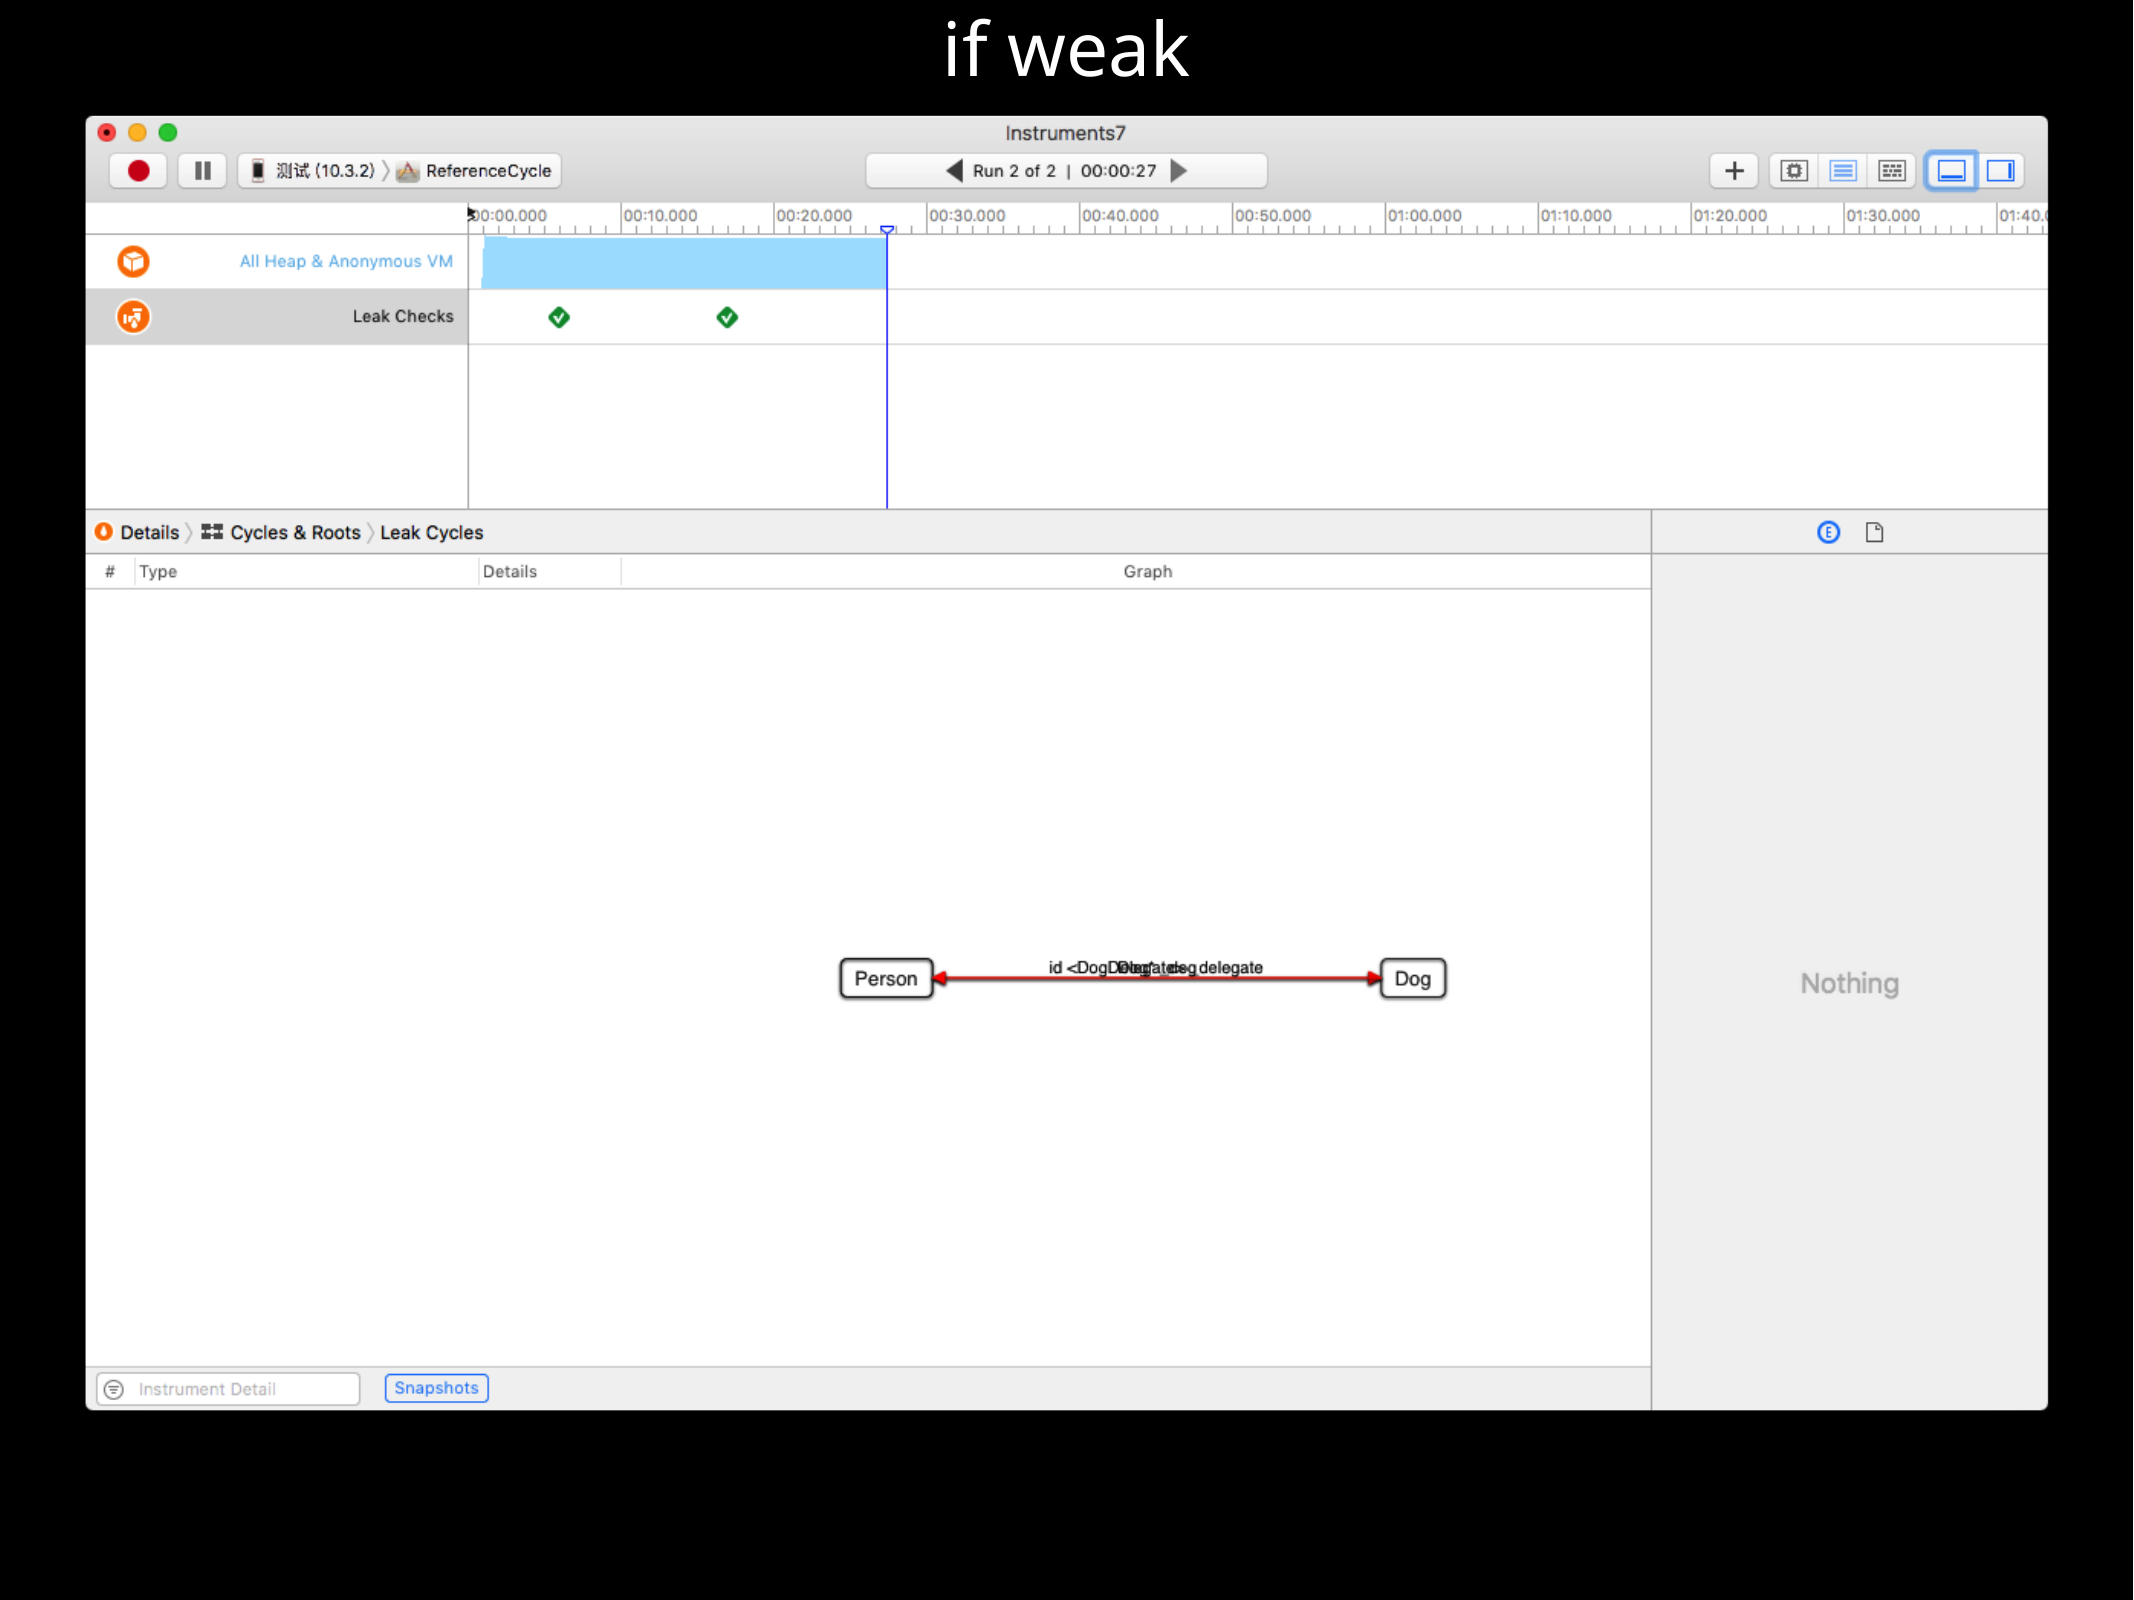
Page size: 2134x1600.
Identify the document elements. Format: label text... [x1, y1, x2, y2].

text_box if weak [934, 0, 1199, 66]
picture [0, 66, 2134, 1533]
